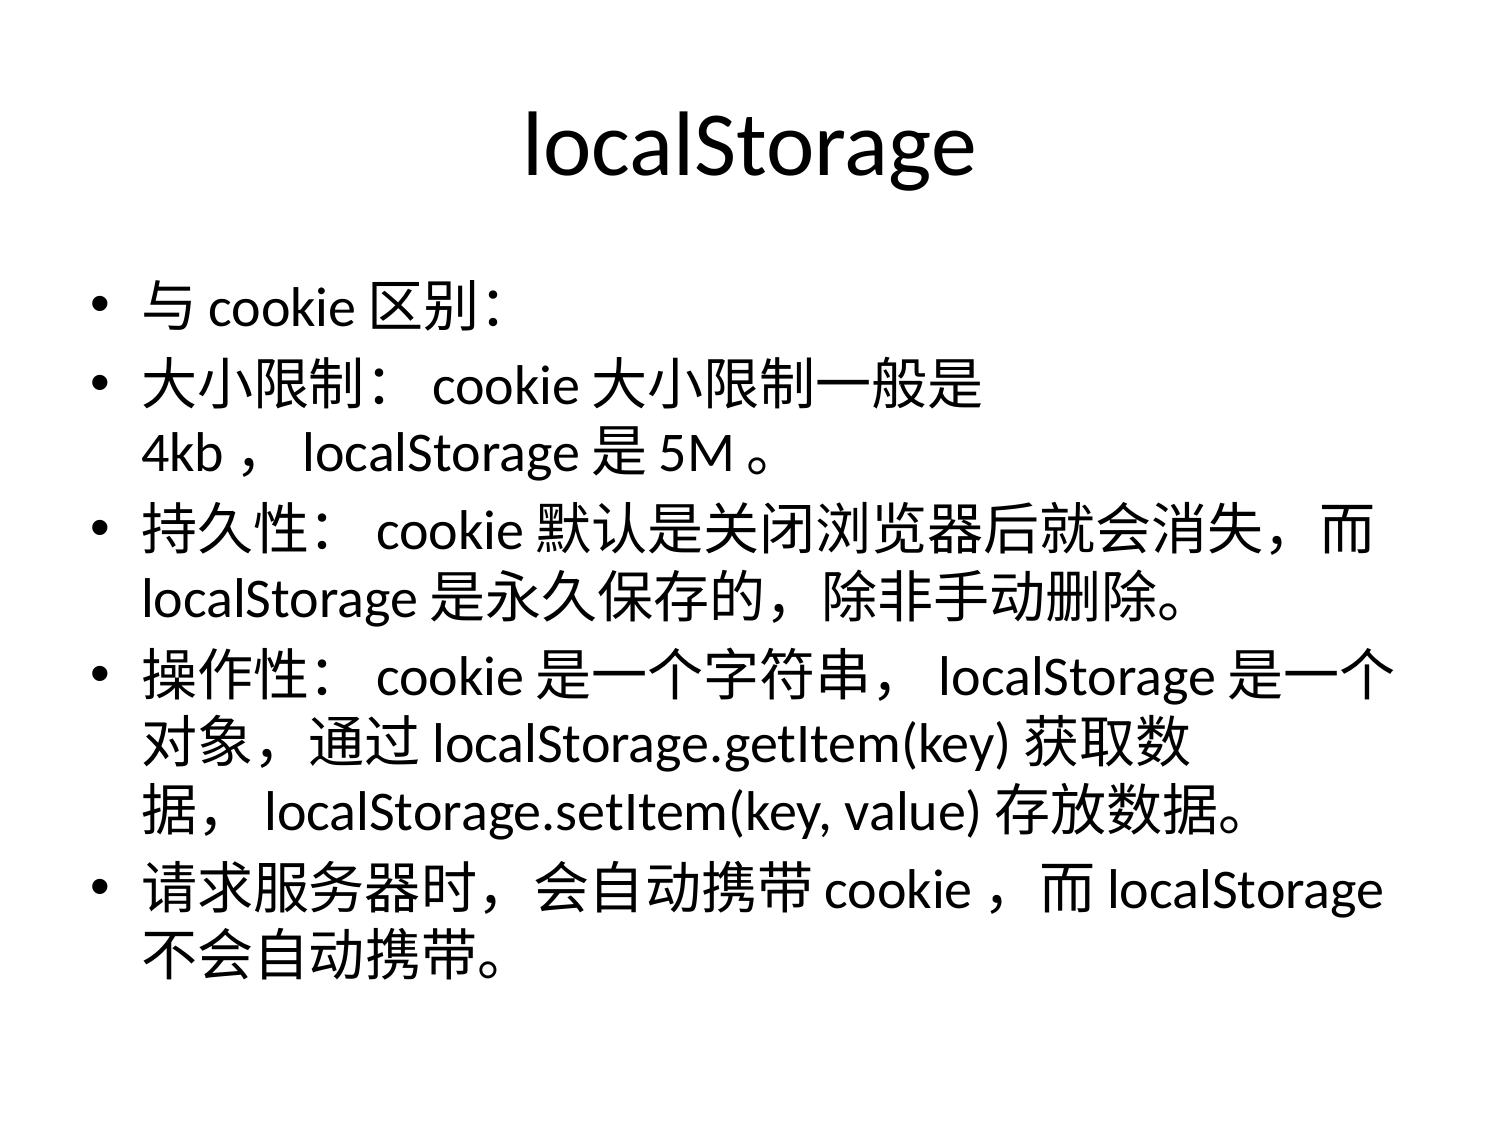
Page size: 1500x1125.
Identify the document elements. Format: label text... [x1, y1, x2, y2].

title localStorage [75, 45, 1425, 233]
list 与cookie区别： 大小限制：cookie大小限制一般是4kb，localStorage是5M。 持久性：cookie默认是关闭浏览器后就会消失，而localStorage是永久保存的，除非手动删除。 操作性：cookie是一个字符串，localStorage是一个对象，通过localStorage.getItem(key)获取数据，localStorage.setItem(key, value)存放数据。 请求服务器时，会自动携带cookie，而localStorage不会自动携带。 [75, 262, 1425, 1005]
